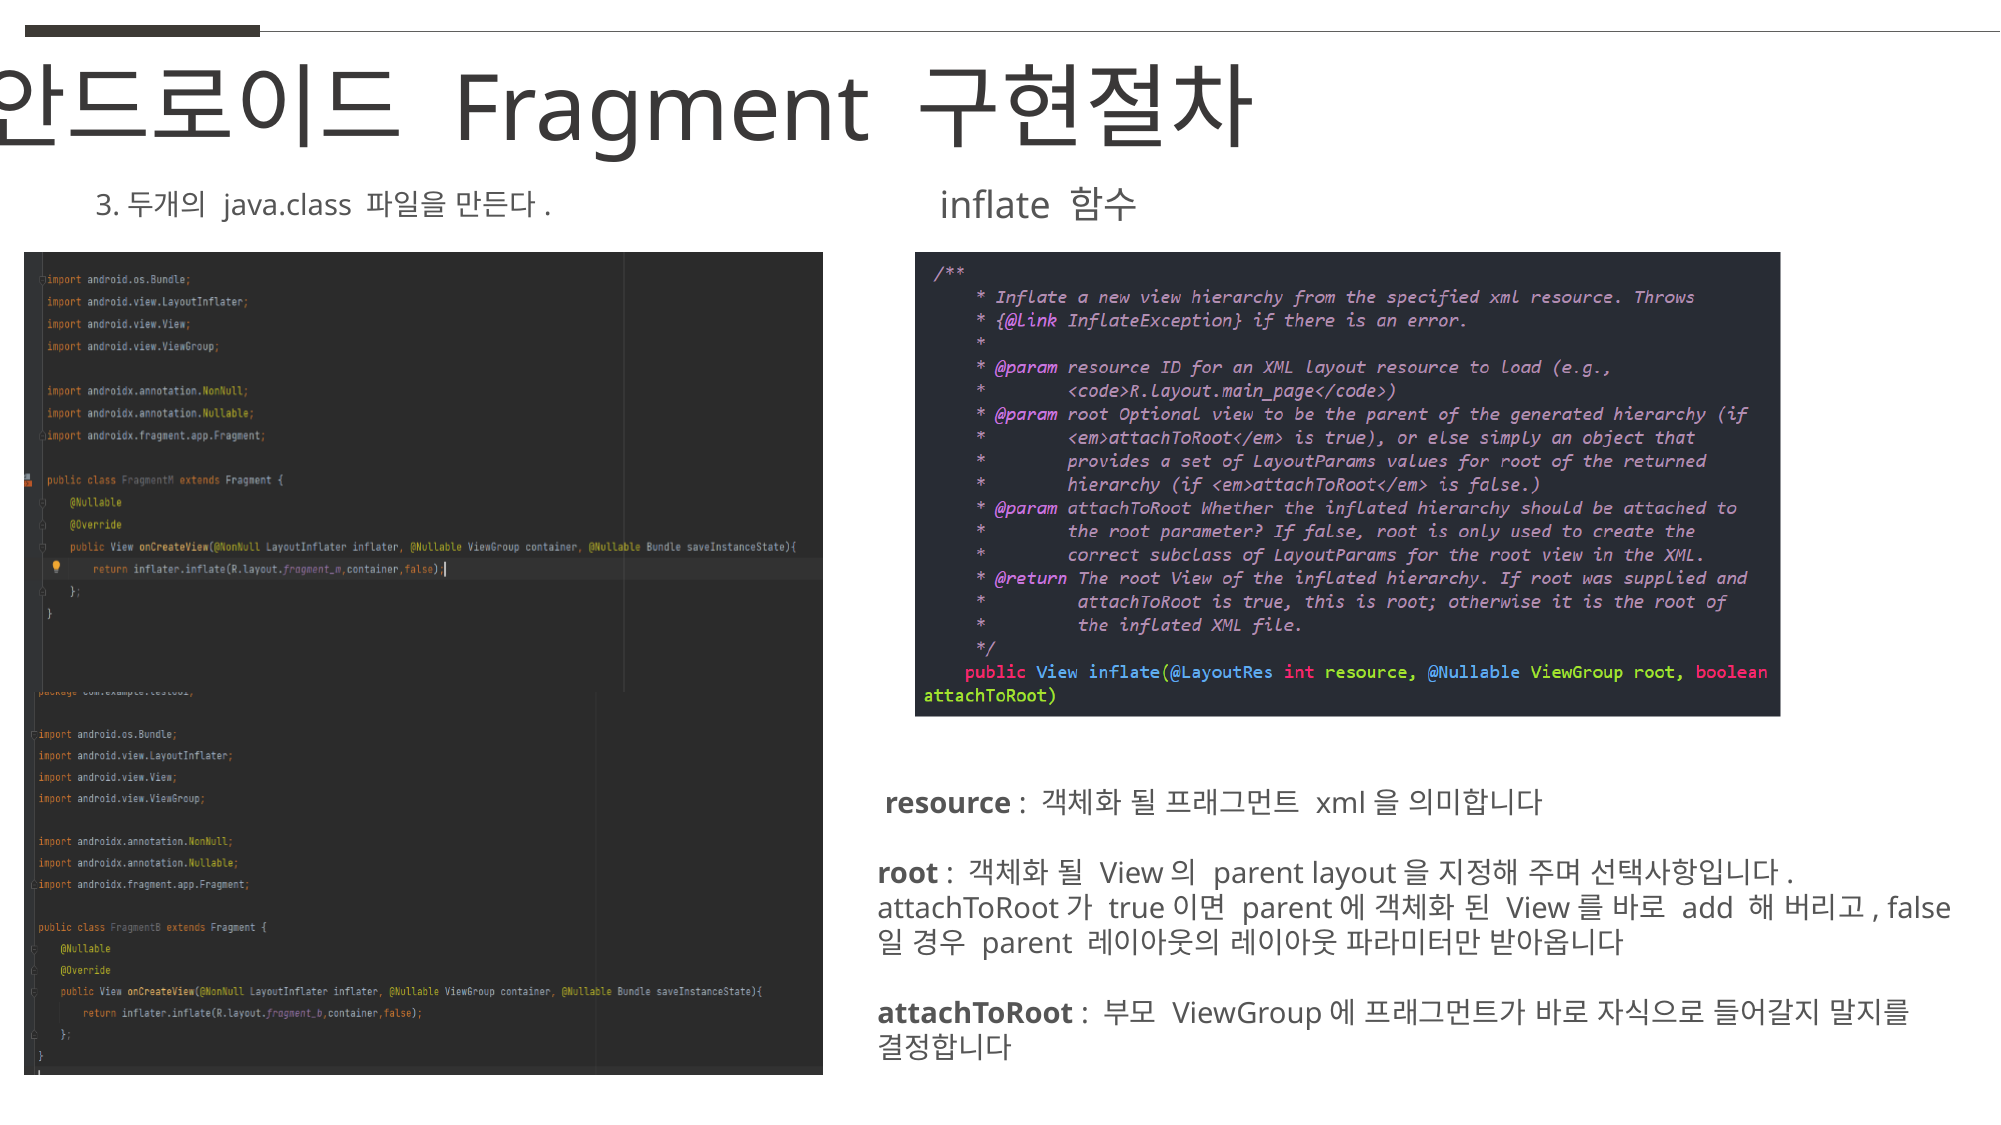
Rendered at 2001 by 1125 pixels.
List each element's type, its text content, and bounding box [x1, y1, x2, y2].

text_box 3.두개의 java.class 파일을 만든다. [80, 178, 823, 229]
text_box 안드로이드 Fragment 구현절차 [0, 41, 1270, 167]
text_box inflate 함수 [915, 173, 1674, 234]
picture [24, 252, 823, 1075]
picture [915, 252, 1781, 717]
text_box resource : 객체화 될 프래그먼트 xml을 의미합니다 root : 객체화 될 View의 parent layout을 지정해 주며 선택사항입니다. attachToRoot가 true이면 parent에 객체화 된 View를 바로 add 해 버리고, false일 경우 parent 레이아웃의 레이아웃 파라미터만 받아옵니다 attachToRoot : 부모 ViewGroup에 프래그먼트가 바로 자식으로 들어갈지 말지를 결정합니다 [862, 776, 1975, 1107]
